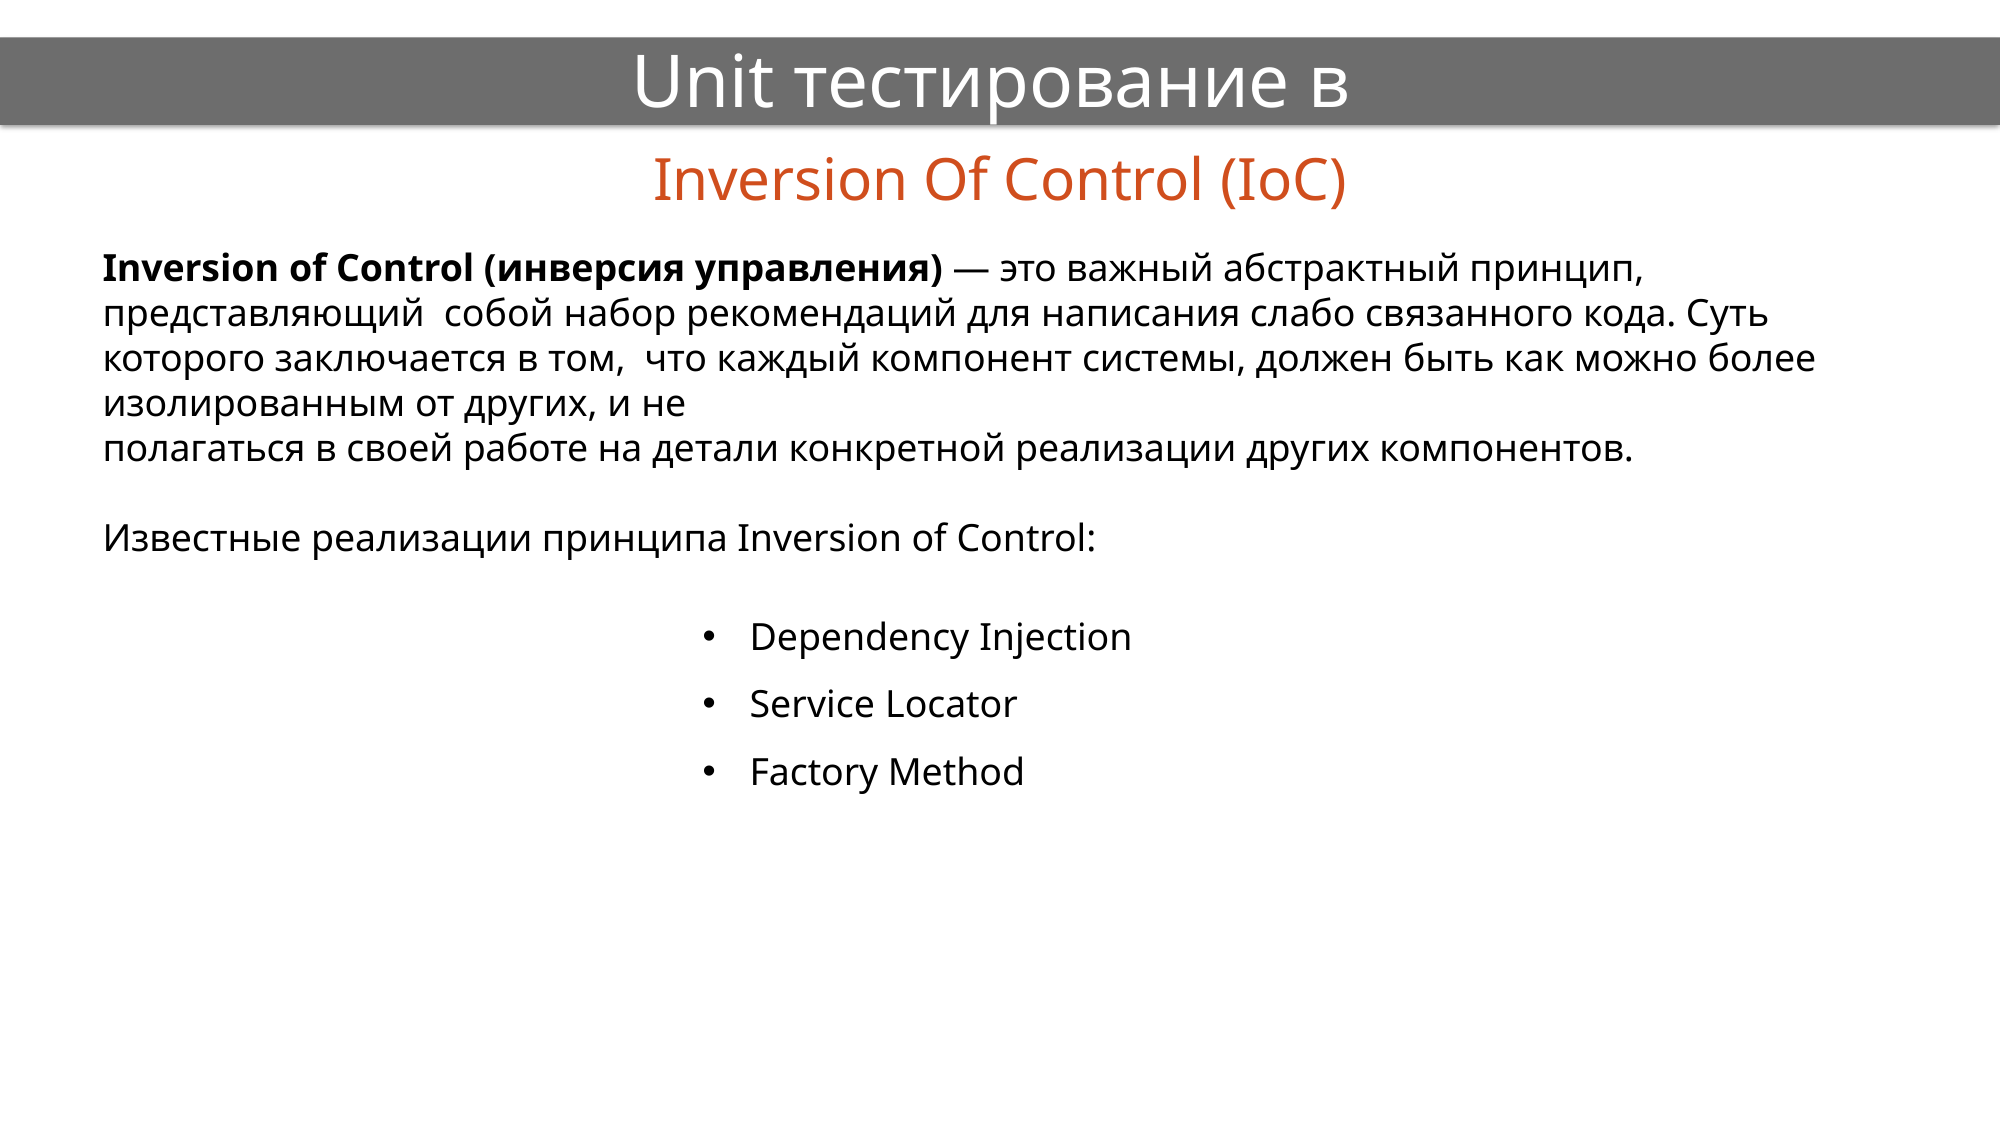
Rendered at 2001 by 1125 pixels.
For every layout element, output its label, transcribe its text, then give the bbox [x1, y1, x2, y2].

text_box Inversion Of Control (IoC) Inversion of Control (инверсия управления) — это важный абстрактный принцип, представляющий собой набор рекомендаций для написания слабо связанного кода. Суть которого заключается в том, что каждый компонент системы, должен быть как можно более изолированным от других, и не полагаться в своей работе на детали конкретной реализации других компонентов. Известные реализации принципа Inversion of Control: Dependency Injection Service Locator Factory Method [100, 140, 1865, 793]
picture [1371, 125, 2000, 133]
title Unit тестирование в C# [629, 32, 1371, 140]
picture [0, 125, 629, 133]
